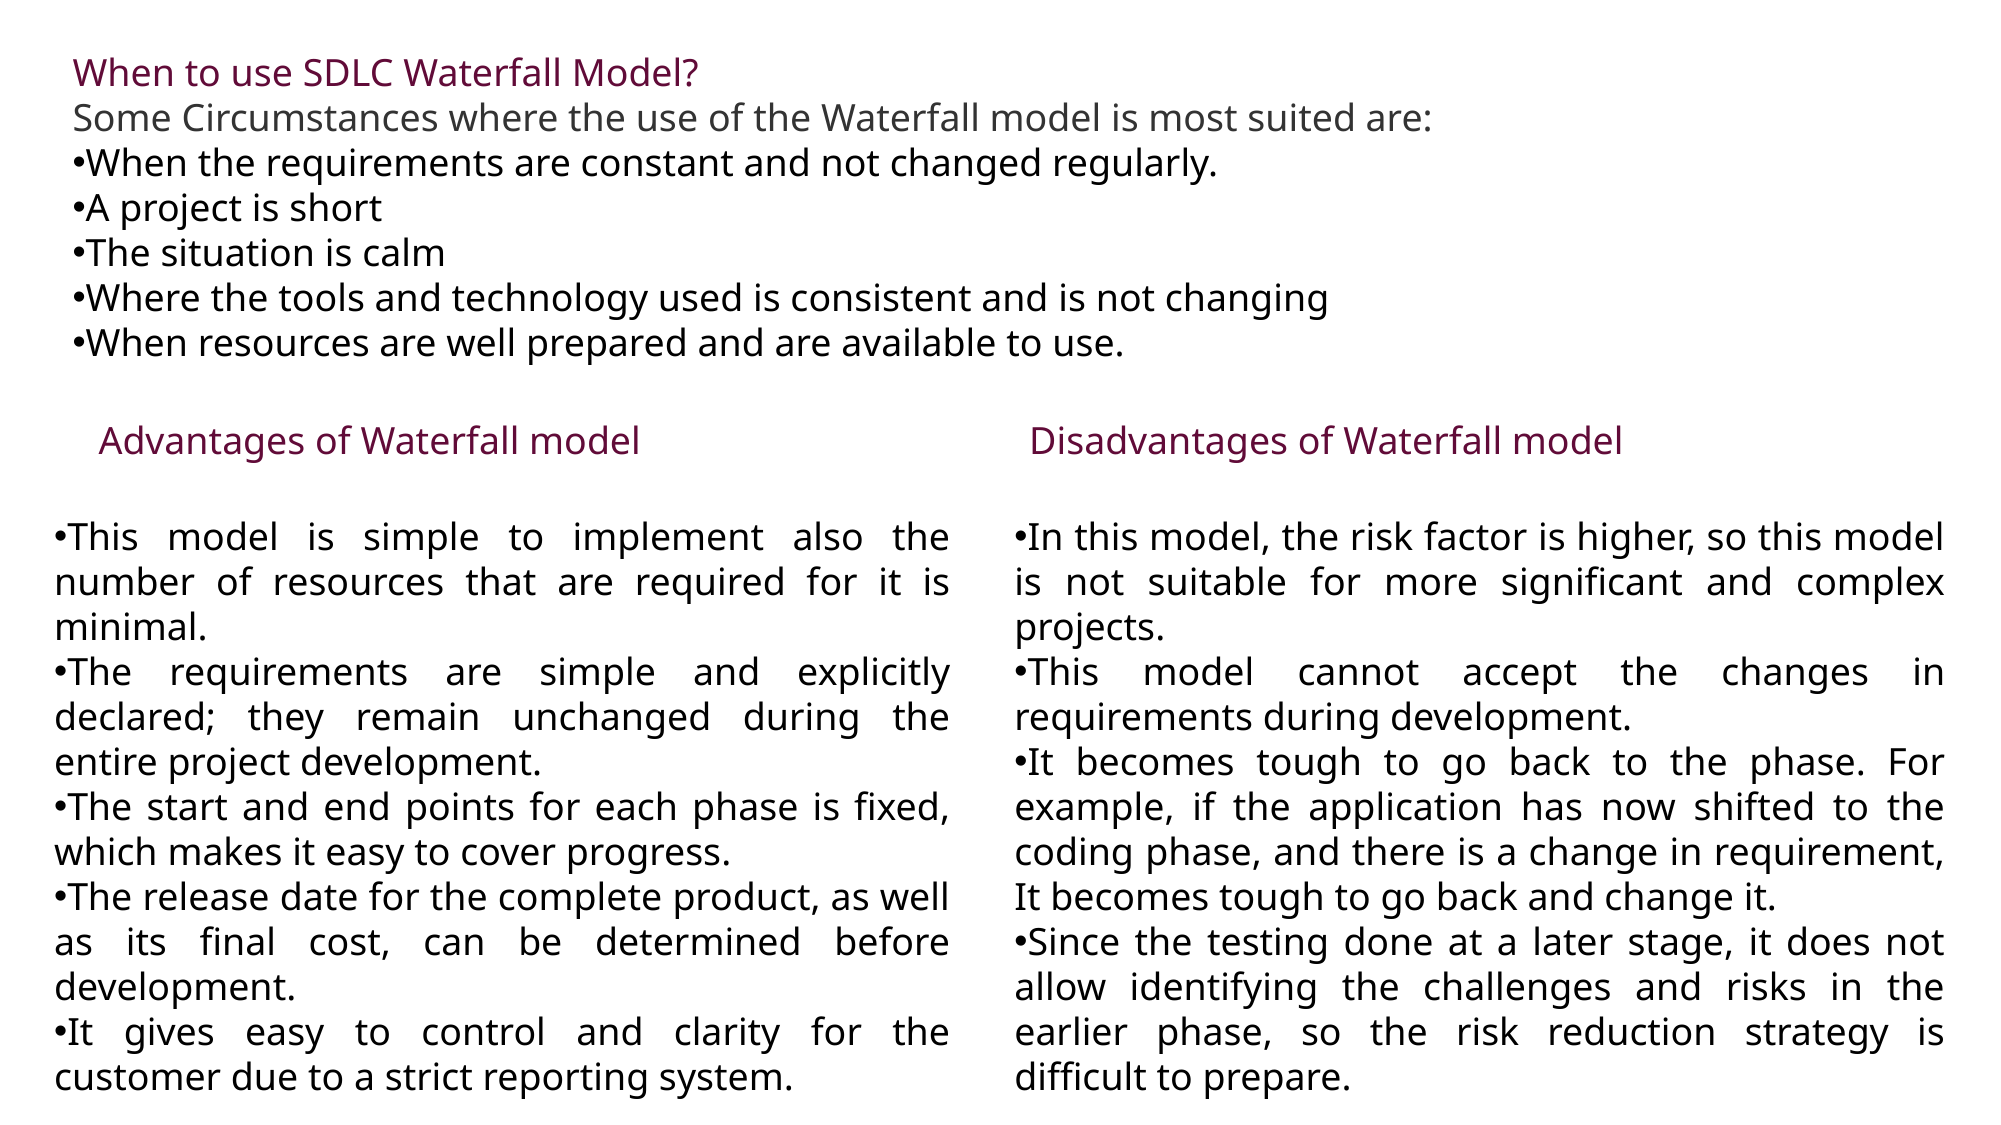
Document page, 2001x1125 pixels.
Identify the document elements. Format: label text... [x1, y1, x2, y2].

text_box Disadvantages of Waterfall model [1014, 409, 1837, 470]
text_box Advantages of Waterfall model [83, 409, 1014, 470]
text_box This model is simple to implement also the number of resources that are required for it is minimal. The requirements are simple and explicitly declared; they remain unchanged during the entire project development. The start and end points for each phase is fixed, which makes it easy to cover progress. The release date for the complete product, as well as its final cost, can be determined before development. It gives easy to control and clarity for the customer due to a strict reporting system. [39, 505, 966, 1106]
text_box When to use SDLC Waterfall Model? Some Circumstances where the use of the Waterfall model is most suited are: When the requirements are constant and not changed regularly. A project is short The situation is calm Where the tools and technology used is consistent and is not changing When resources are well prepared and are available to use. [57, 41, 1604, 372]
text_box In this model, the risk factor is higher, so this model is not suitable for more significant and complex projects. This model cannot accept the changes in requirements during development. It becomes tough to go back to the phase. For example, if the application has now shifted to the coding phase, and there is a change in requirement, It becomes tough to go back and change it. Since the testing done at a later stage, it does not allow identifying the challenges and risks in the earlier phase, so the risk reduction strategy is difficult to prepare. [999, 505, 1961, 1106]
